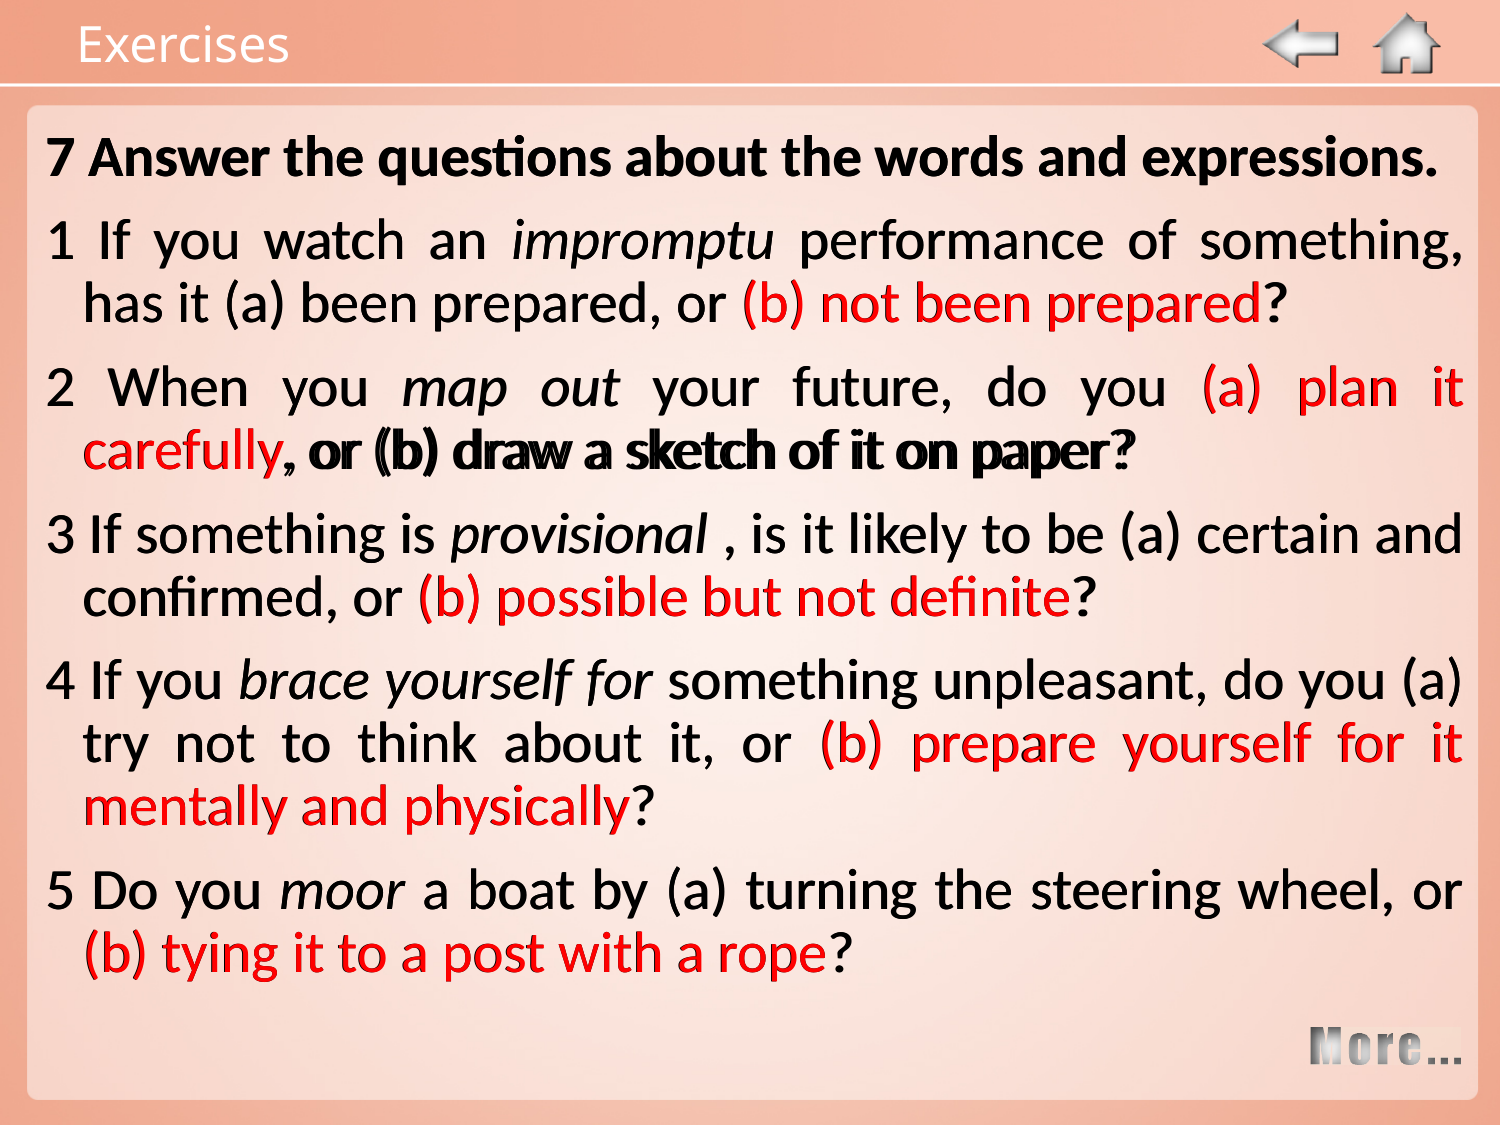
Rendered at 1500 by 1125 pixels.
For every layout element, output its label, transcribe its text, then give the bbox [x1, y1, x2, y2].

text_box 7 Answer the questions about the words and expressions. 1 If you watch an impromptu performance of something, has it (a) been prepared, or (b) not been prepared? 2 When you map out your future, do you (a) plan it carefully, or (b) draw a sketch of it on paper? 3 If something is provisional , is it likely to be (a) certain and confirmed, or (b) possible but not definite? 4 If you brace yourself for something unpleasant, do you (a) try not to think about it, or (b) prepare yourself for it mentally and physically? 5 Do you moor a boat by (a) turning the steering wheel, or (b) tying it to a post with a rope? [30, 110, 1480, 1098]
text_box Exercises [61, 5, 306, 80]
picture [0, 0, 1500, 1125]
